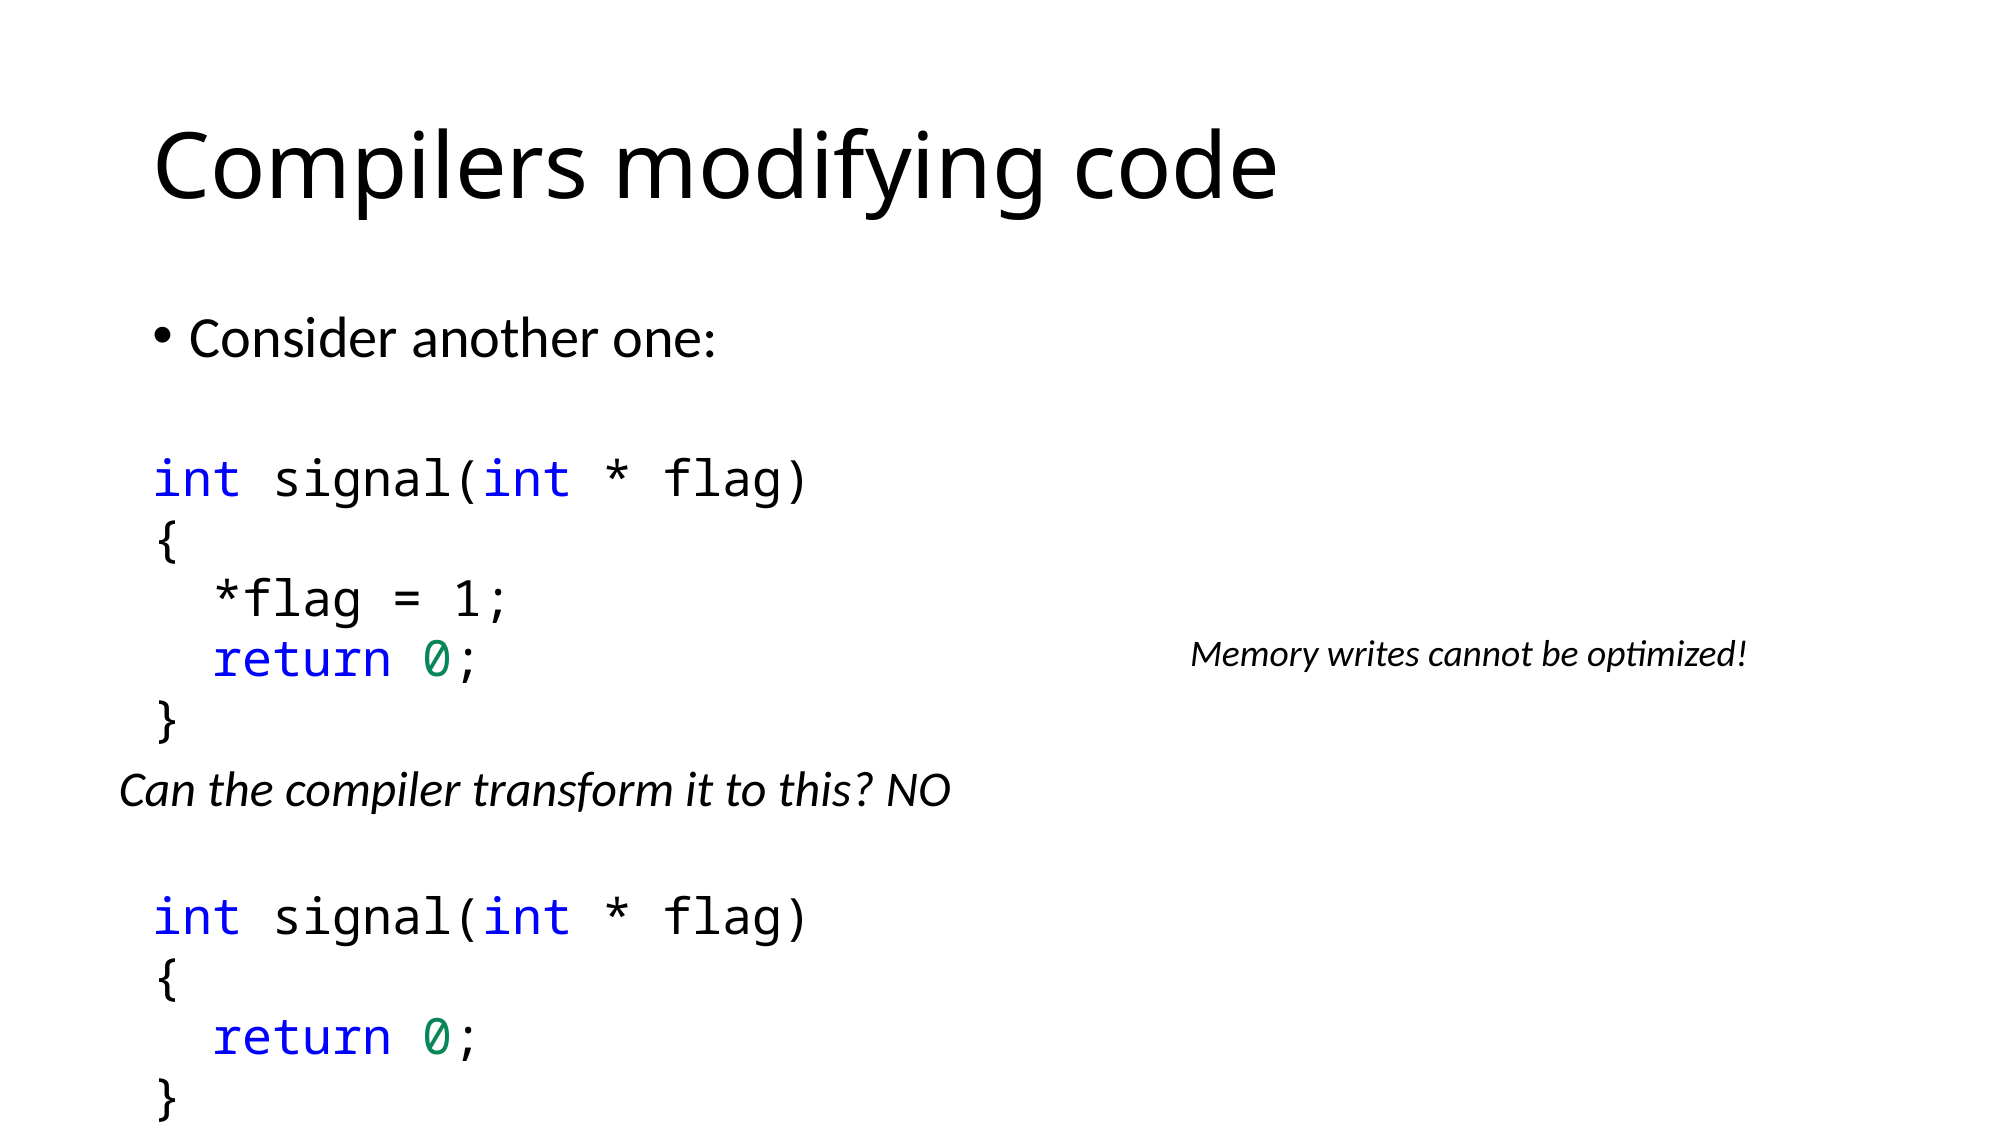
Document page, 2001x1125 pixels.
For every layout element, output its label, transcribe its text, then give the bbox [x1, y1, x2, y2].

text_box int signal(int * flag) { *flag = 1; return 0; } [137, 439, 864, 748]
text_box Can the compiler transform it to this? NO [104, 748, 967, 824]
list Consider another one: [137, 299, 1863, 387]
text_box int signal(int * flag) { return 0; } [137, 876, 864, 1125]
text_box Memory writes cannot be optimized! [1175, 621, 1764, 681]
title Compilers modifying code [137, 59, 1863, 278]
